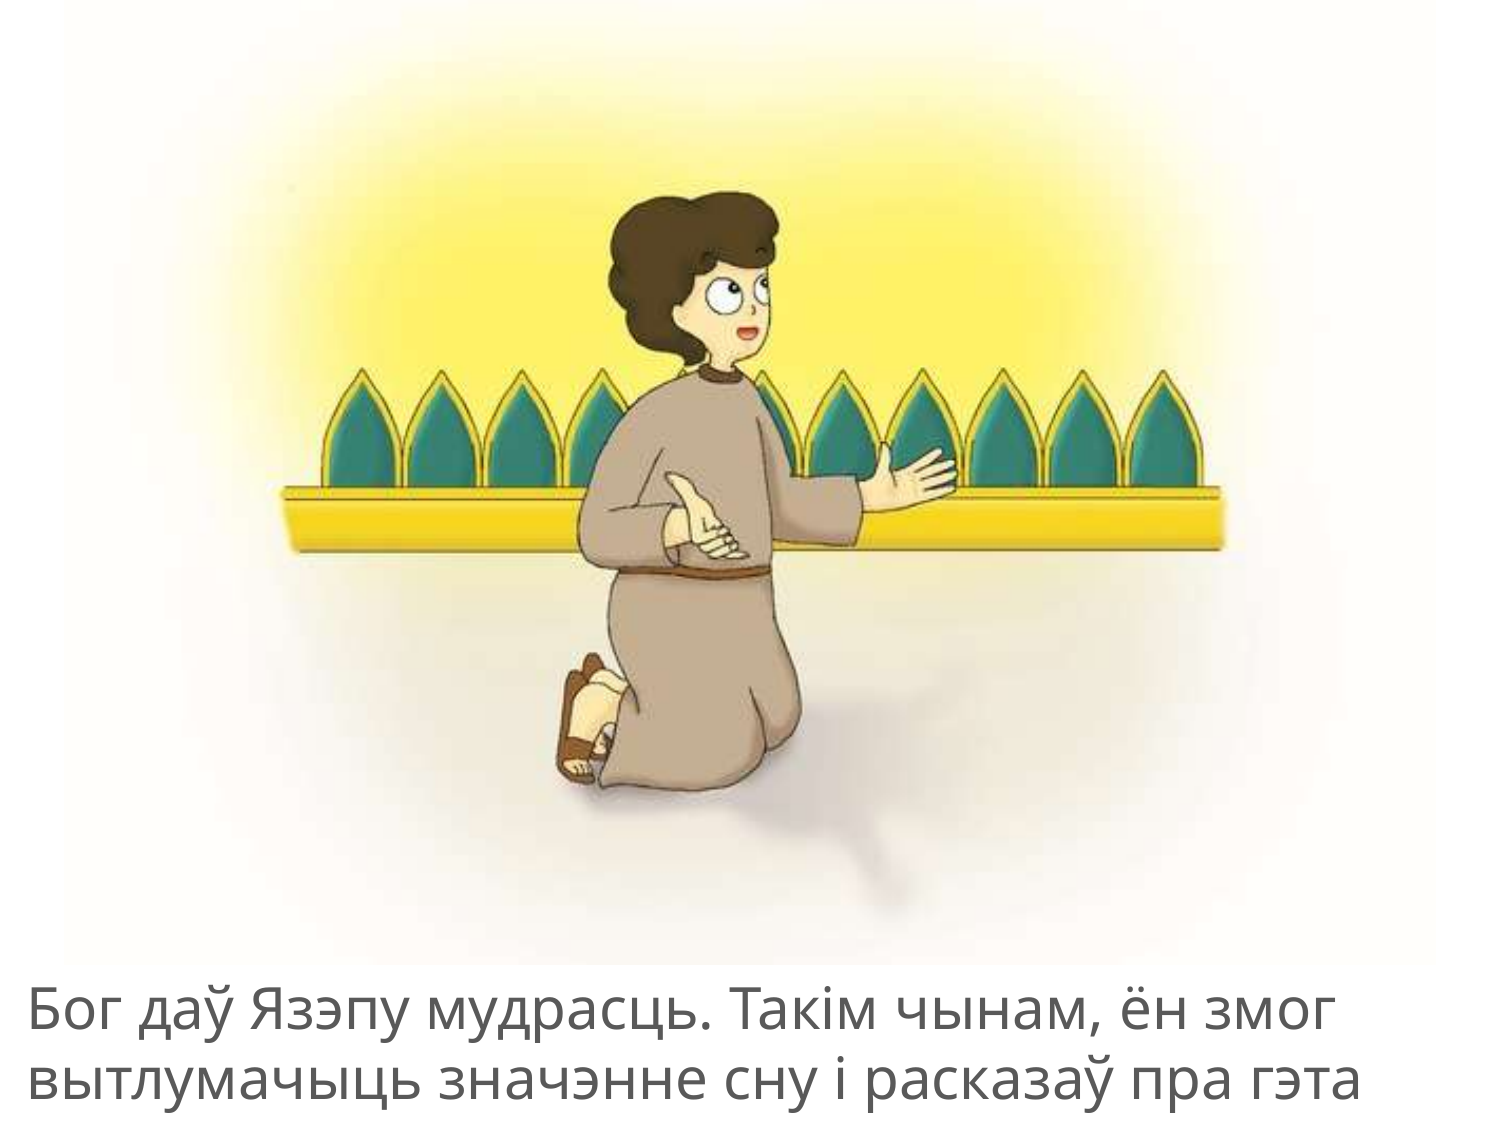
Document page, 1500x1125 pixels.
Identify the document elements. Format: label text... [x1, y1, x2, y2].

picture [64, 0, 1436, 965]
text_box Бог даў Язэпу мудрасць. Такім чынам, ён змог вытлумачыць значэнне сну і расказаў пра гэта цару. [11, 964, 1498, 1125]
